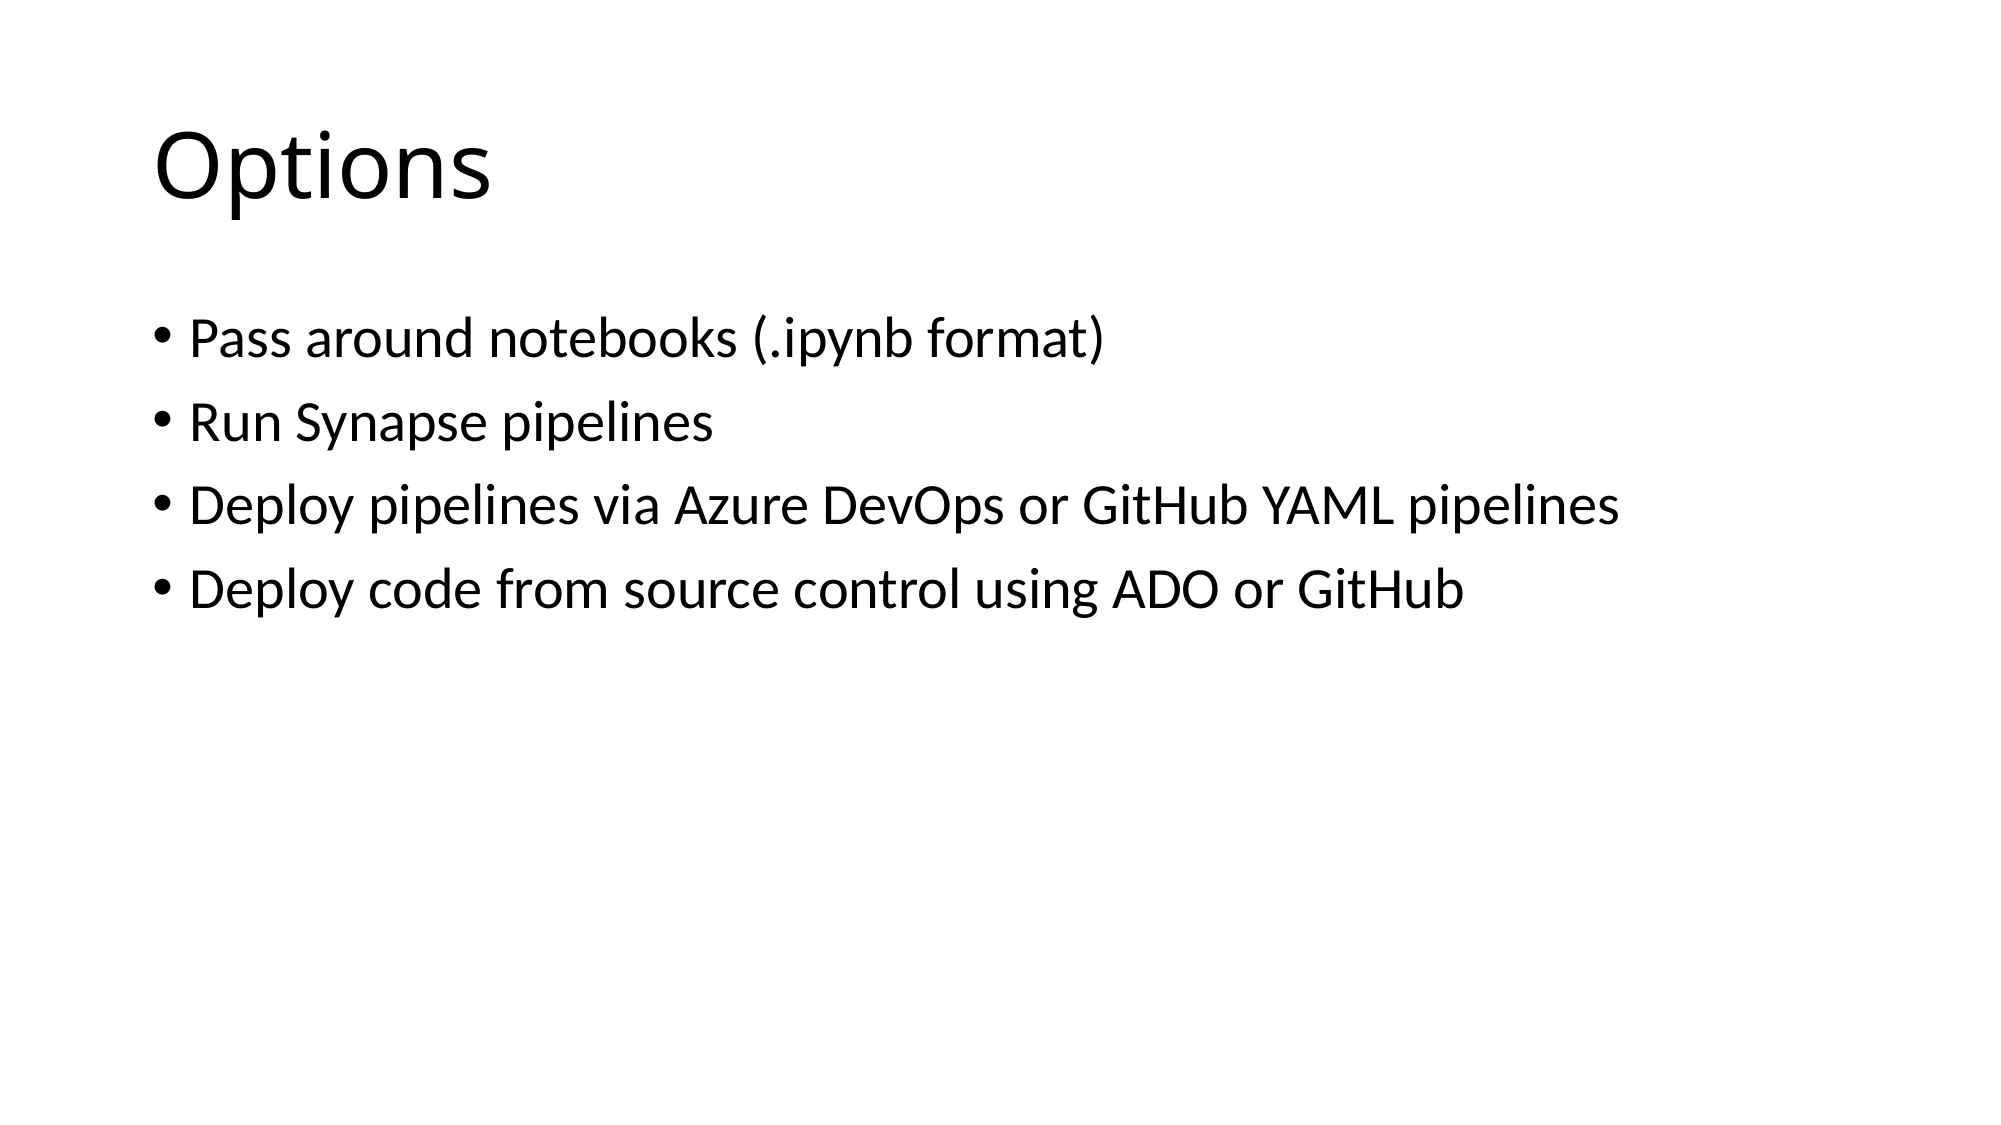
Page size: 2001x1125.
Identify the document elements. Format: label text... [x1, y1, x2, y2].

list Pass around notebooks (.ipynb format) Run Synapse pipelines Deploy pipelines via Azure DevOps or GitHub YAML pipelines Deploy code from source control using ADO or GitHub [137, 299, 1863, 1014]
title Options [137, 59, 1863, 278]
